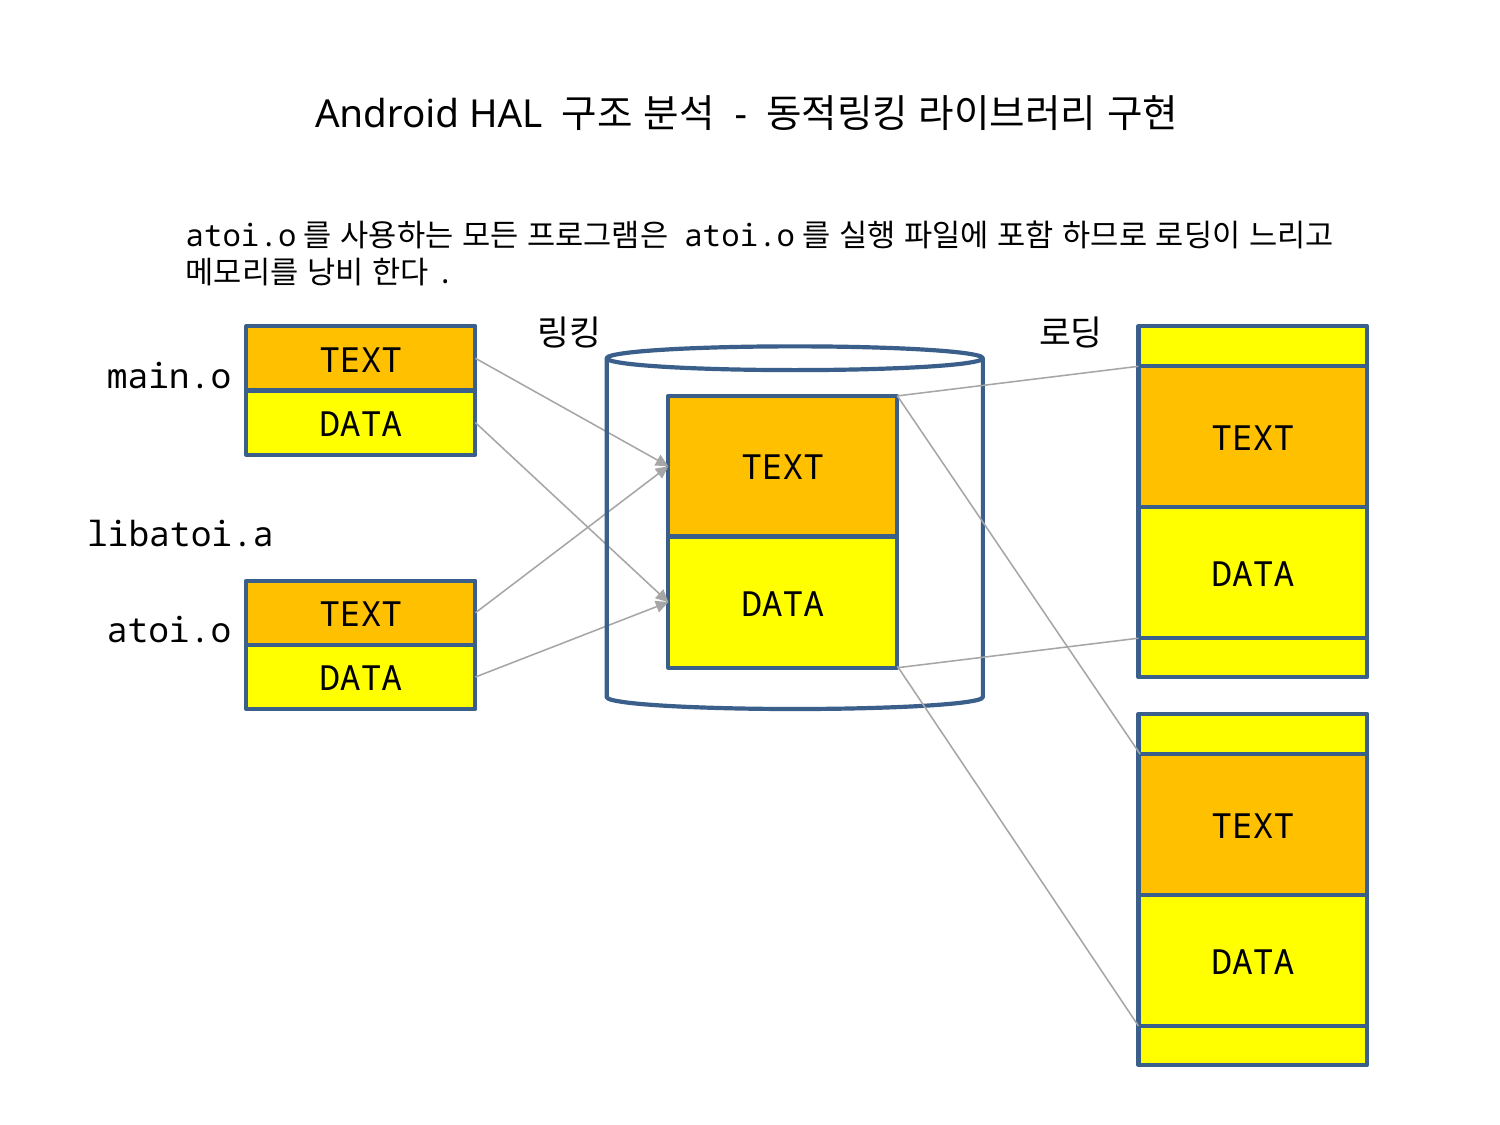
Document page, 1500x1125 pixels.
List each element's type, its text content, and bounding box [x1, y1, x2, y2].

text_box atoi.o를 사용하는 모든 프로그램은 atoi.o를 실행 파일에 포함 하므로 로딩이 느리고 메모리를 낭비 한다. [170, 208, 1358, 297]
text_box [1146, 712, 1369, 752]
text_box atoi.o [92, 600, 247, 657]
text_box DATA [1146, 505, 1369, 640]
text_box [1146, 640, 1369, 679]
text_box DATA [1143, 893, 1369, 1028]
text_box [604, 365, 895, 712]
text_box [897, 665, 1139, 1027]
text_box TEXT [244, 324, 477, 388]
text_box [617, 344, 985, 364]
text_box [475, 601, 669, 678]
text_box TEXT [1136, 364, 1369, 505]
text_box [1136, 324, 1369, 364]
text_box DATA [244, 388, 470, 457]
text_box TEXT [244, 579, 470, 643]
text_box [897, 395, 1141, 666]
text_box libatoi.a [72, 504, 289, 561]
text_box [897, 366, 1139, 395]
text_box DATA [244, 643, 477, 711]
text_box 로딩 [1024, 303, 1118, 360]
text_box [647, 349, 976, 368]
text_box 링킹 [523, 303, 617, 356]
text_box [475, 422, 669, 601]
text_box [475, 358, 669, 421]
title Android HAL 구조 분석 - 동적링킹 라이브러리 구현 [19, 64, 1475, 160]
text_box TEXT [1144, 752, 1369, 893]
text_box [1136, 1028, 1369, 1067]
text_box main.o [92, 346, 247, 403]
